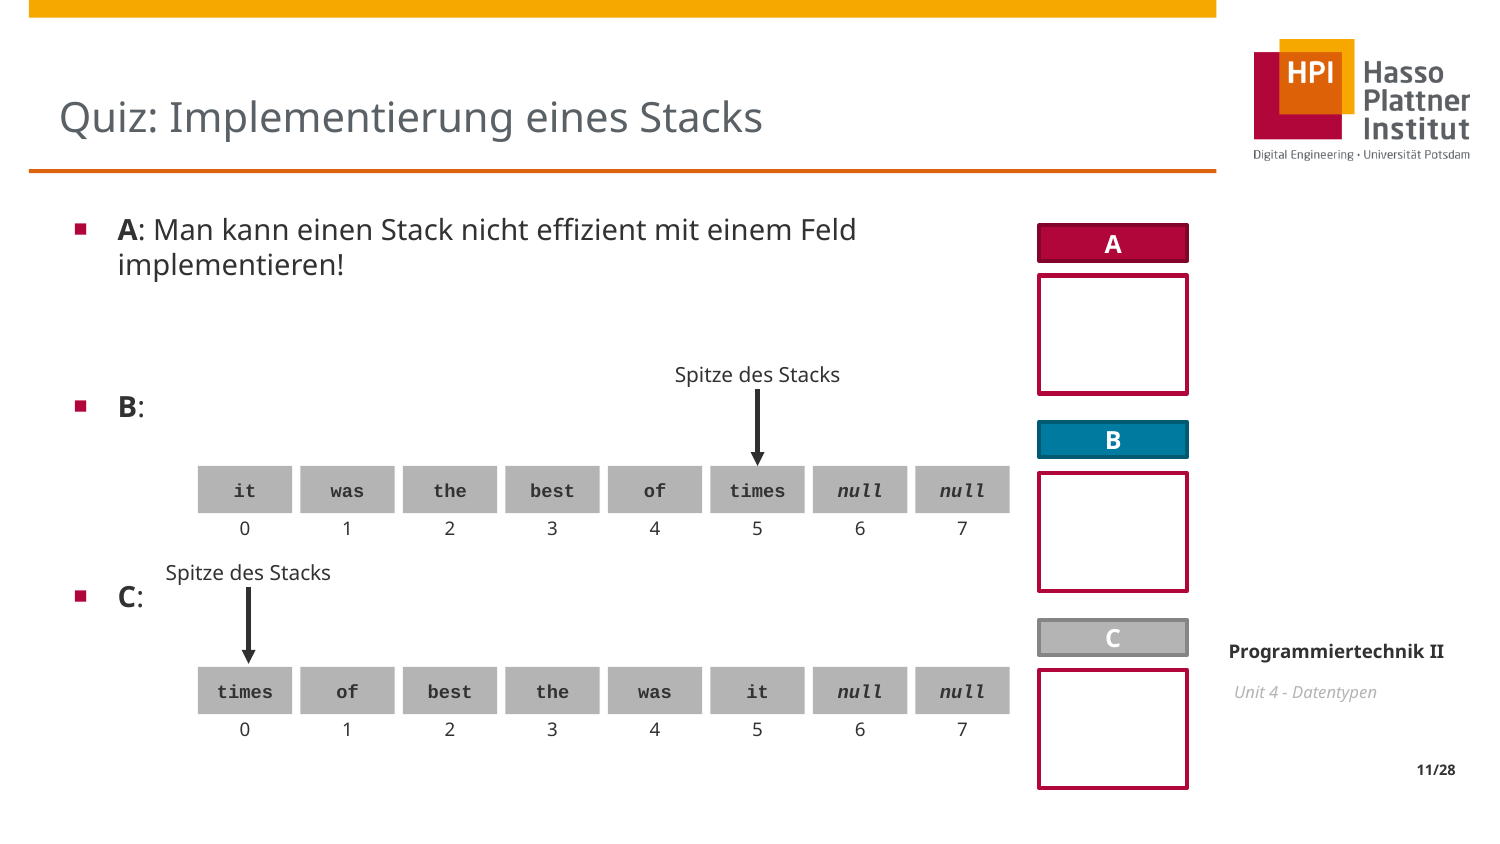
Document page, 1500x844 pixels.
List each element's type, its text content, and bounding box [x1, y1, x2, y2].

text_box [1037, 668, 1189, 790]
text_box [915, 666, 1010, 742]
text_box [812, 666, 908, 742]
text_box A [1037, 223, 1189, 263]
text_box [607, 666, 703, 742]
picture [1254, 39, 1470, 161]
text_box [300, 465, 395, 541]
text_box Spitze des Stacks [164, 548, 333, 596]
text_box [505, 666, 600, 742]
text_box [607, 465, 703, 541]
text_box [710, 666, 806, 742]
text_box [197, 465, 293, 541]
text_box B [1037, 420, 1189, 459]
text_box Spitze des Stacks [673, 350, 842, 399]
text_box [915, 465, 1010, 541]
text_box [1037, 471, 1189, 593]
title Quiz: Implementierung eines Stacks [58, 17, 1187, 170]
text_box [300, 666, 395, 742]
text_box C [1037, 618, 1189, 657]
list A: Man kann einen Stack nicht effizient mit einem Feld implementieren! B: C: [58, 203, 1022, 777]
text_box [710, 465, 806, 541]
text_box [402, 465, 498, 541]
text_box [1037, 273, 1189, 396]
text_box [505, 465, 600, 541]
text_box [402, 666, 498, 742]
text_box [197, 666, 293, 742]
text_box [812, 465, 908, 541]
